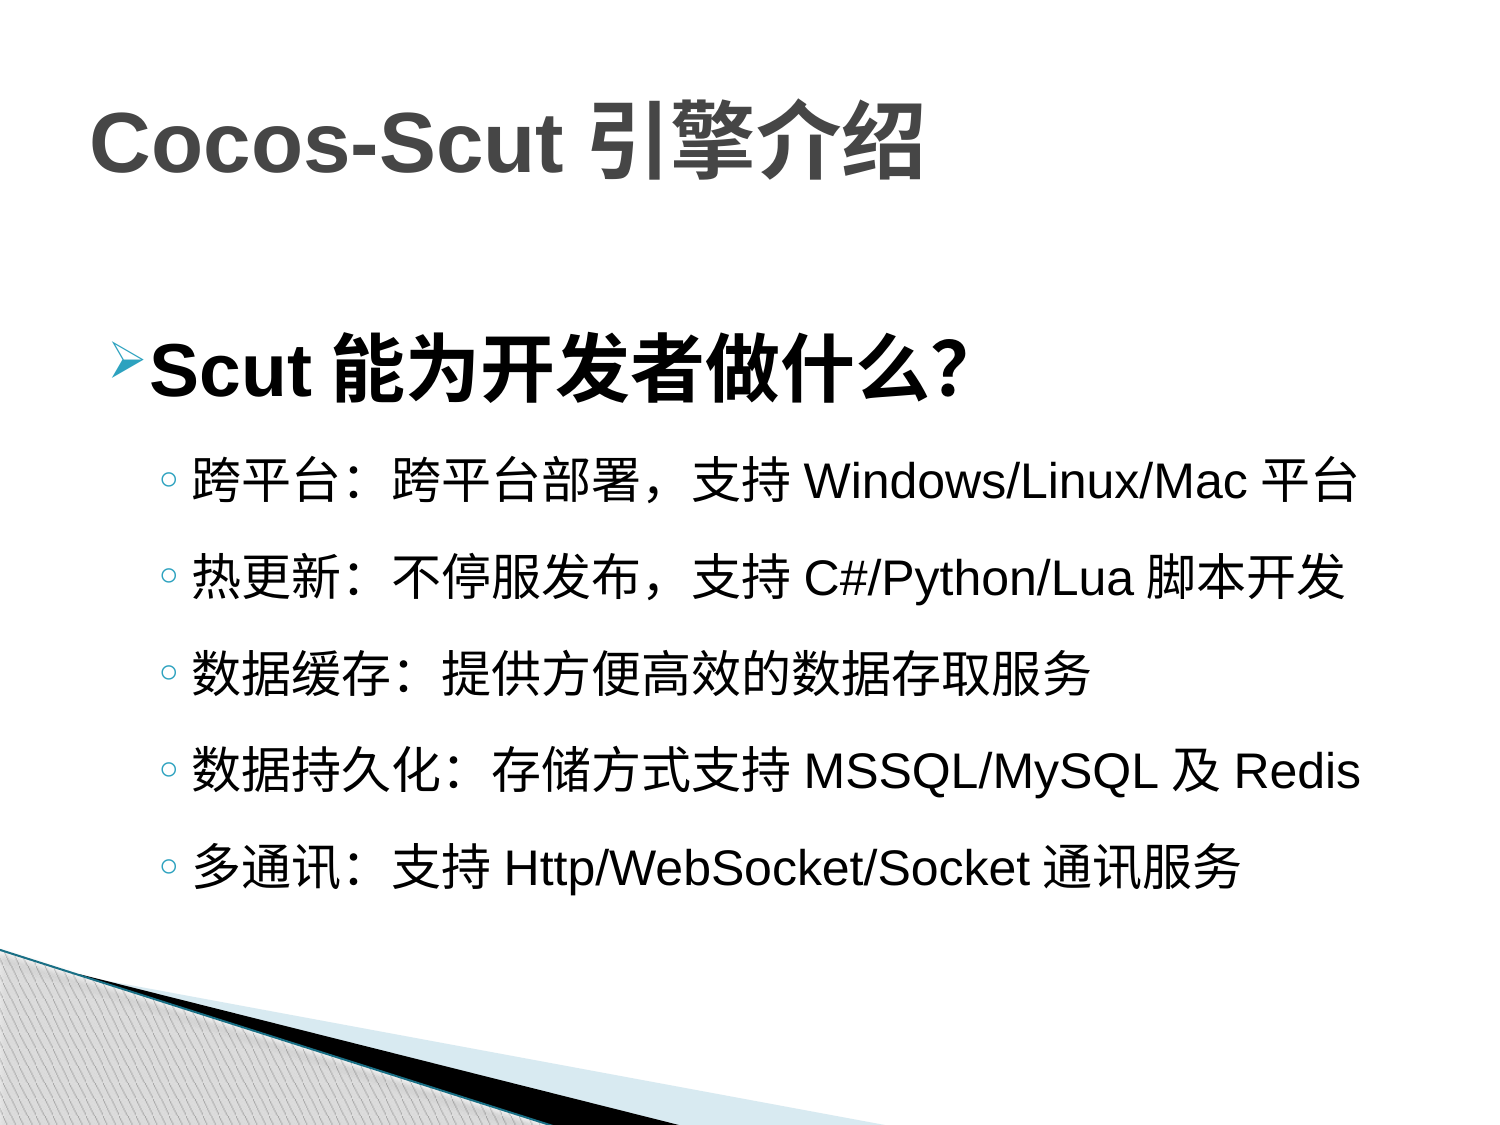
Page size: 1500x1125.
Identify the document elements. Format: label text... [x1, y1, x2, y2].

list Scut能为开发者做什么？ 跨平台：跨平台部署，支持Windows/Linux/Mac平台 热更新：不停服发布，支持C#/Python/Lua脚本开发 数据缓存：提供方便高效的数据存取服务 数据持久化：存储方式支持MSSQL/MySQL及Redis 多通讯：支持Http/WebSocket/Socket通讯服务 [75, 269, 1425, 985]
title Cocos-Scut引擎介绍 [75, 45, 1425, 233]
